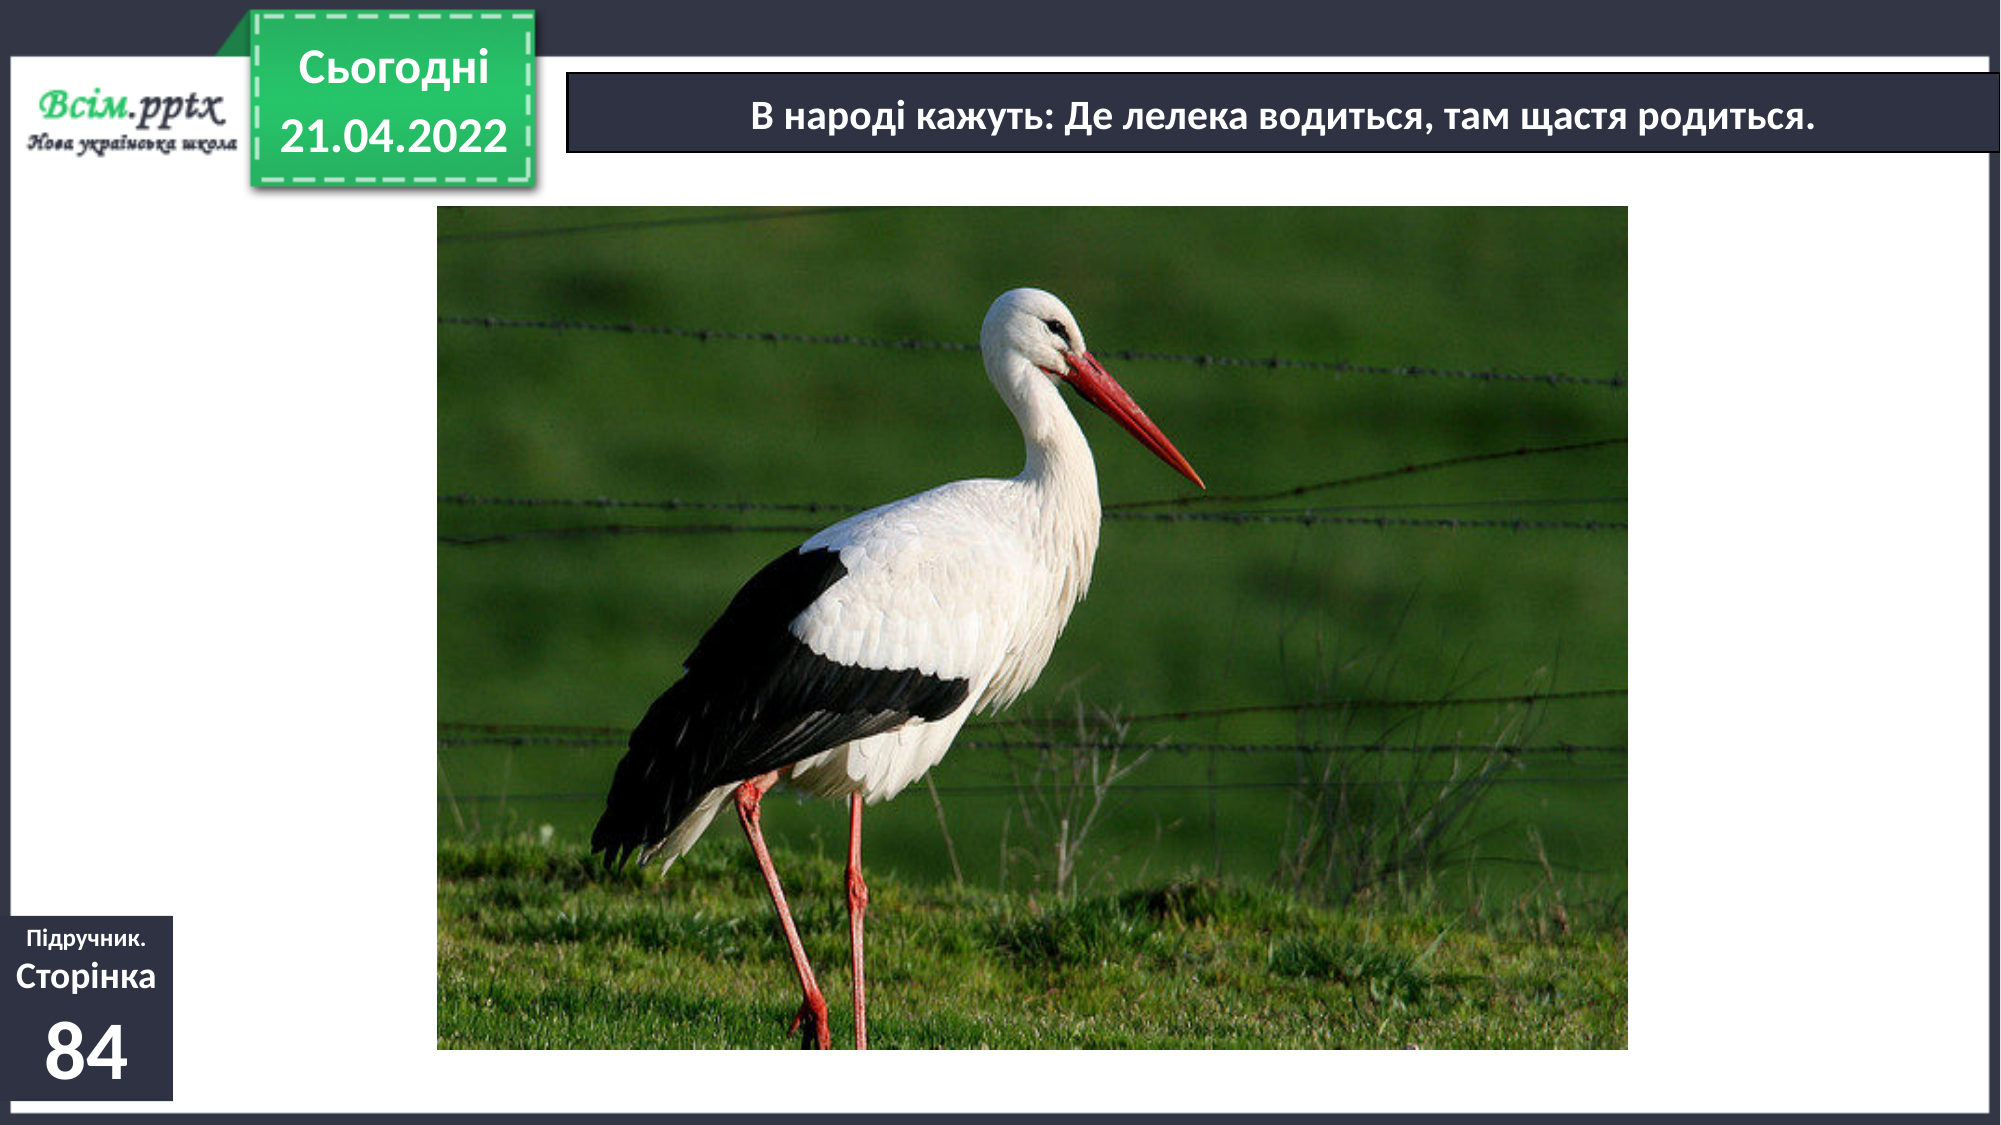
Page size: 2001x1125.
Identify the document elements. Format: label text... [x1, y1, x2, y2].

picture [0, 0, 2001, 1125]
text_box 21.04.2022 [263, 101, 524, 164]
text_box В народі кажуть: Де лелека водиться, там щастя родиться. [566, 72, 2000, 153]
text_box Підручник. Сторінка 84 [0, 915, 174, 1102]
text_box Сьогодні [284, 26, 535, 101]
